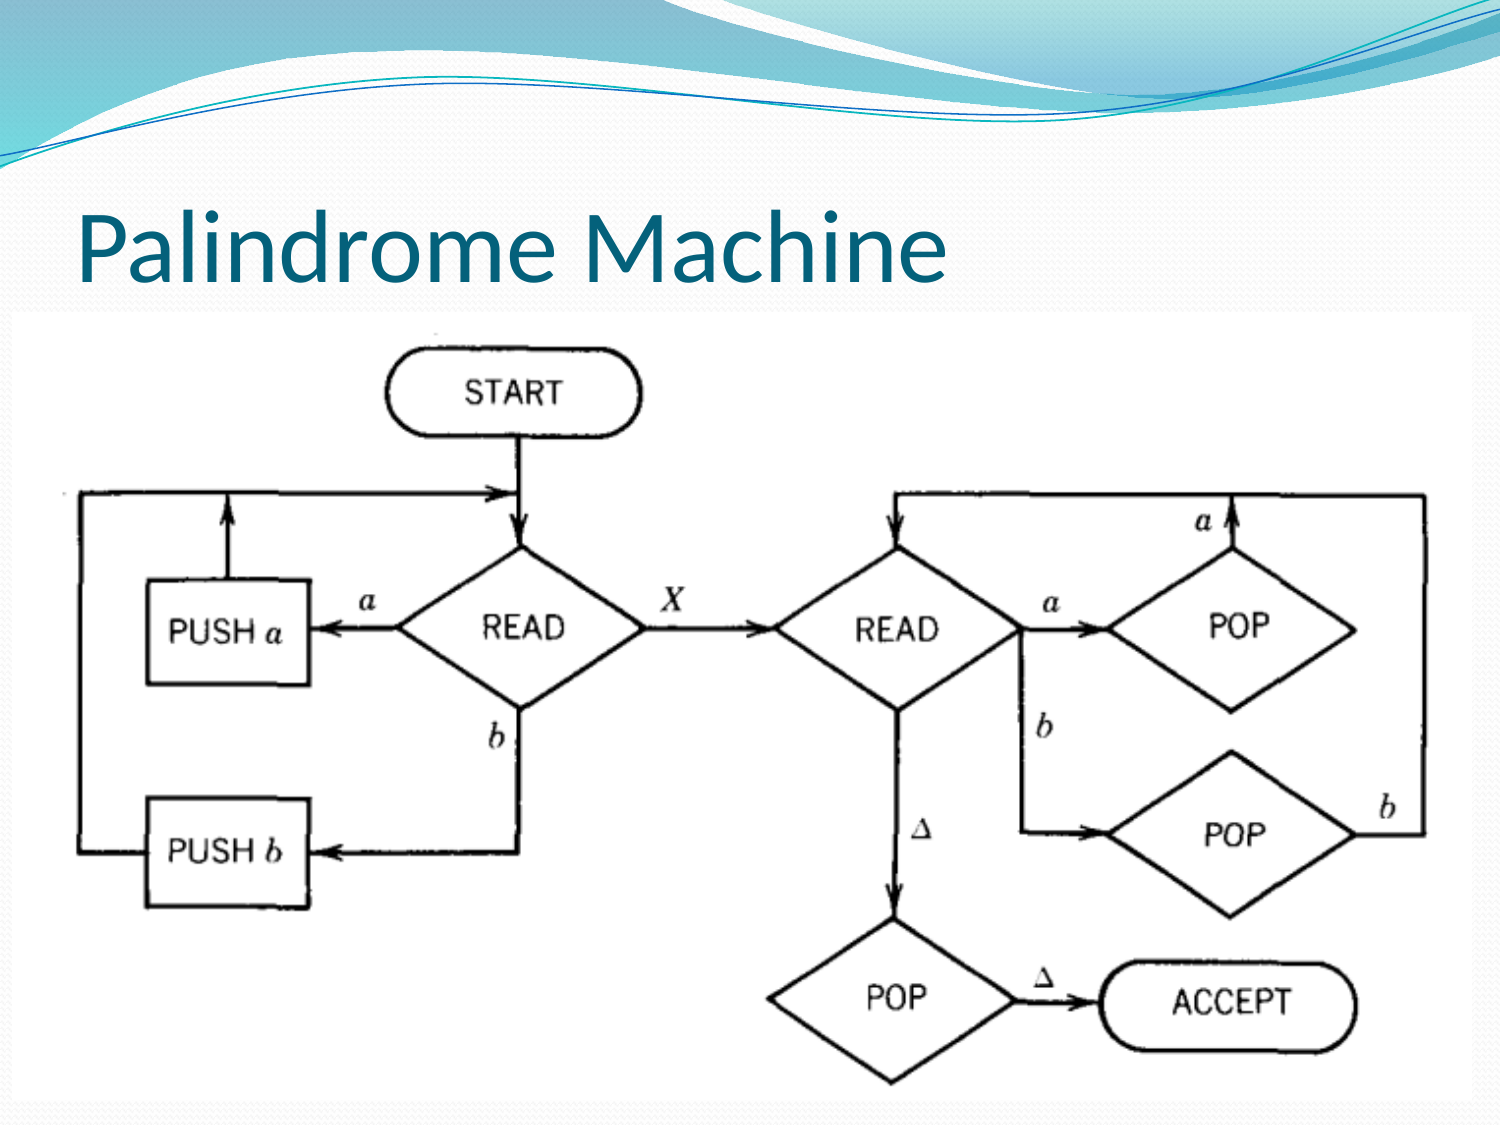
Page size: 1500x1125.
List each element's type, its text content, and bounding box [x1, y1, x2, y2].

picture [12, 312, 1472, 1101]
title Palindrome Machine [75, 115, 1425, 303]
